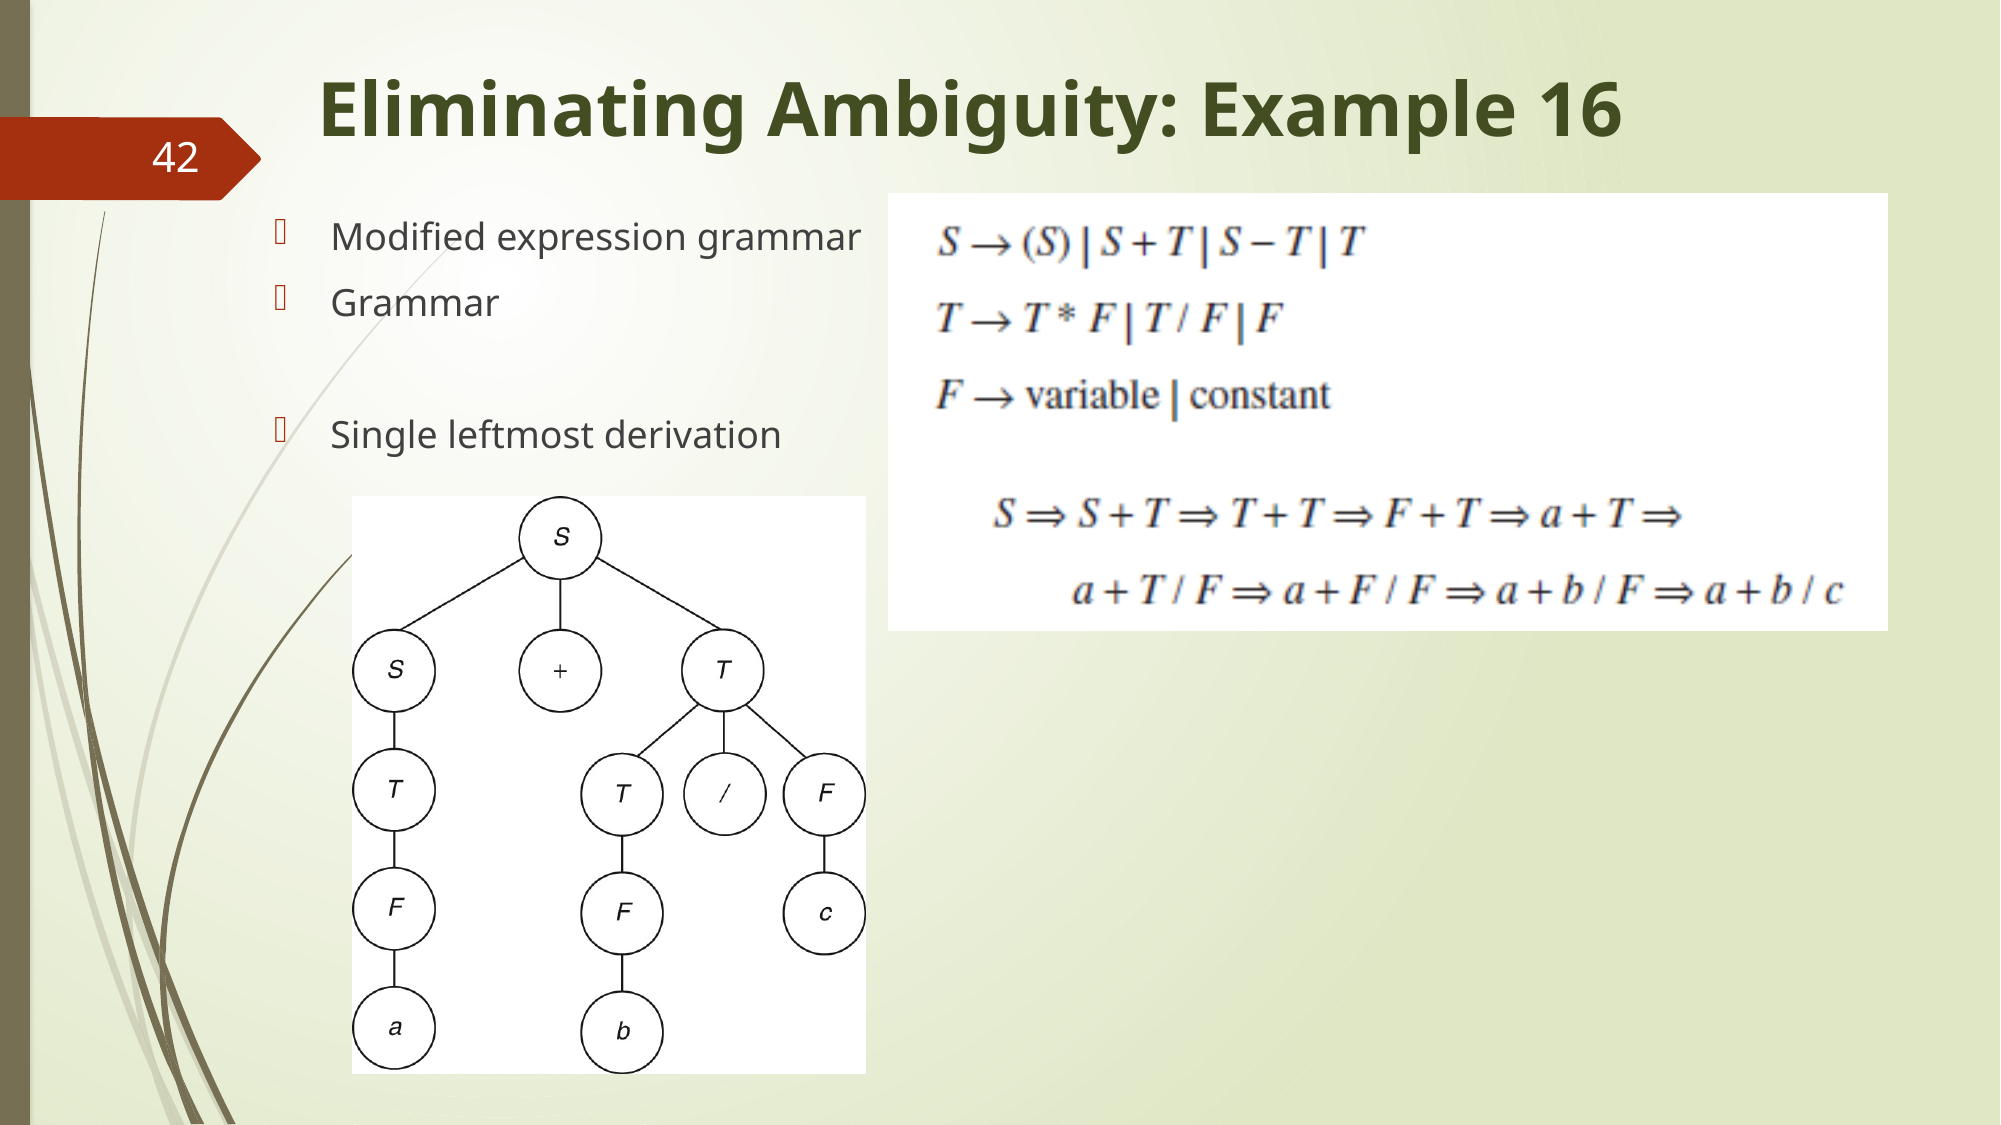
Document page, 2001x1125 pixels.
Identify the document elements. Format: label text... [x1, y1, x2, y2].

title Eliminating Ambiguity: Example 16 [302, 54, 1765, 205]
list Modified expression grammar Grammar Single leftmost derivation [259, 205, 1888, 970]
picture [888, 193, 1888, 631]
picture [352, 496, 866, 1074]
slide_number 42 [87, 129, 216, 190]
